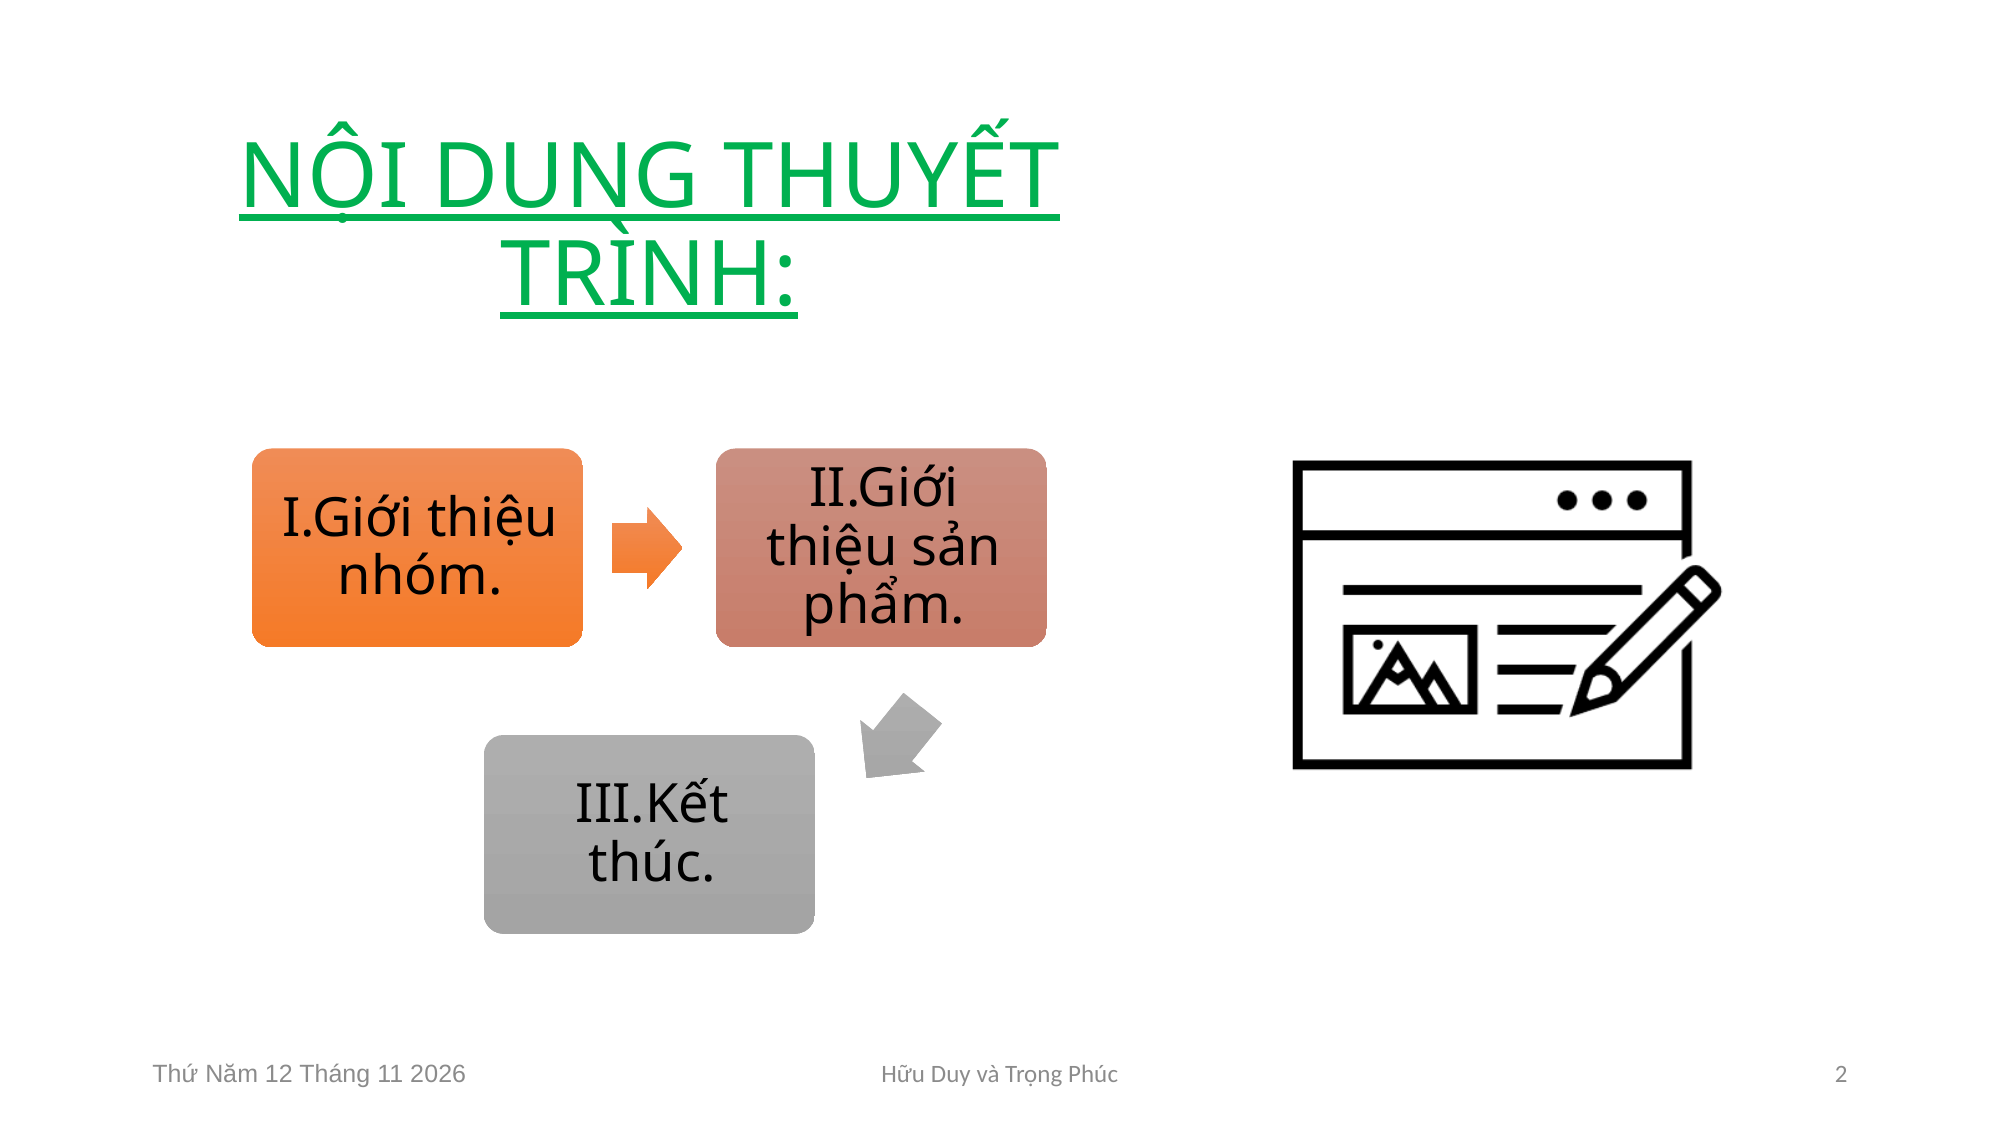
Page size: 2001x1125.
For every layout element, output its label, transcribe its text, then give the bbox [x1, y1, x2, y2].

slide_number 2 [1412, 1042, 1863, 1103]
title NỘI DUNG THUYẾT TRÌNH: [126, 121, 1172, 333]
picture [1273, 376, 1751, 854]
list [207, 448, 1091, 979]
footer Hữu Duy và Trọng Phúc [662, 1042, 1338, 1103]
slide_number Thứ Sáu/01/Tháng Ba/2024 [137, 1042, 588, 1103]
